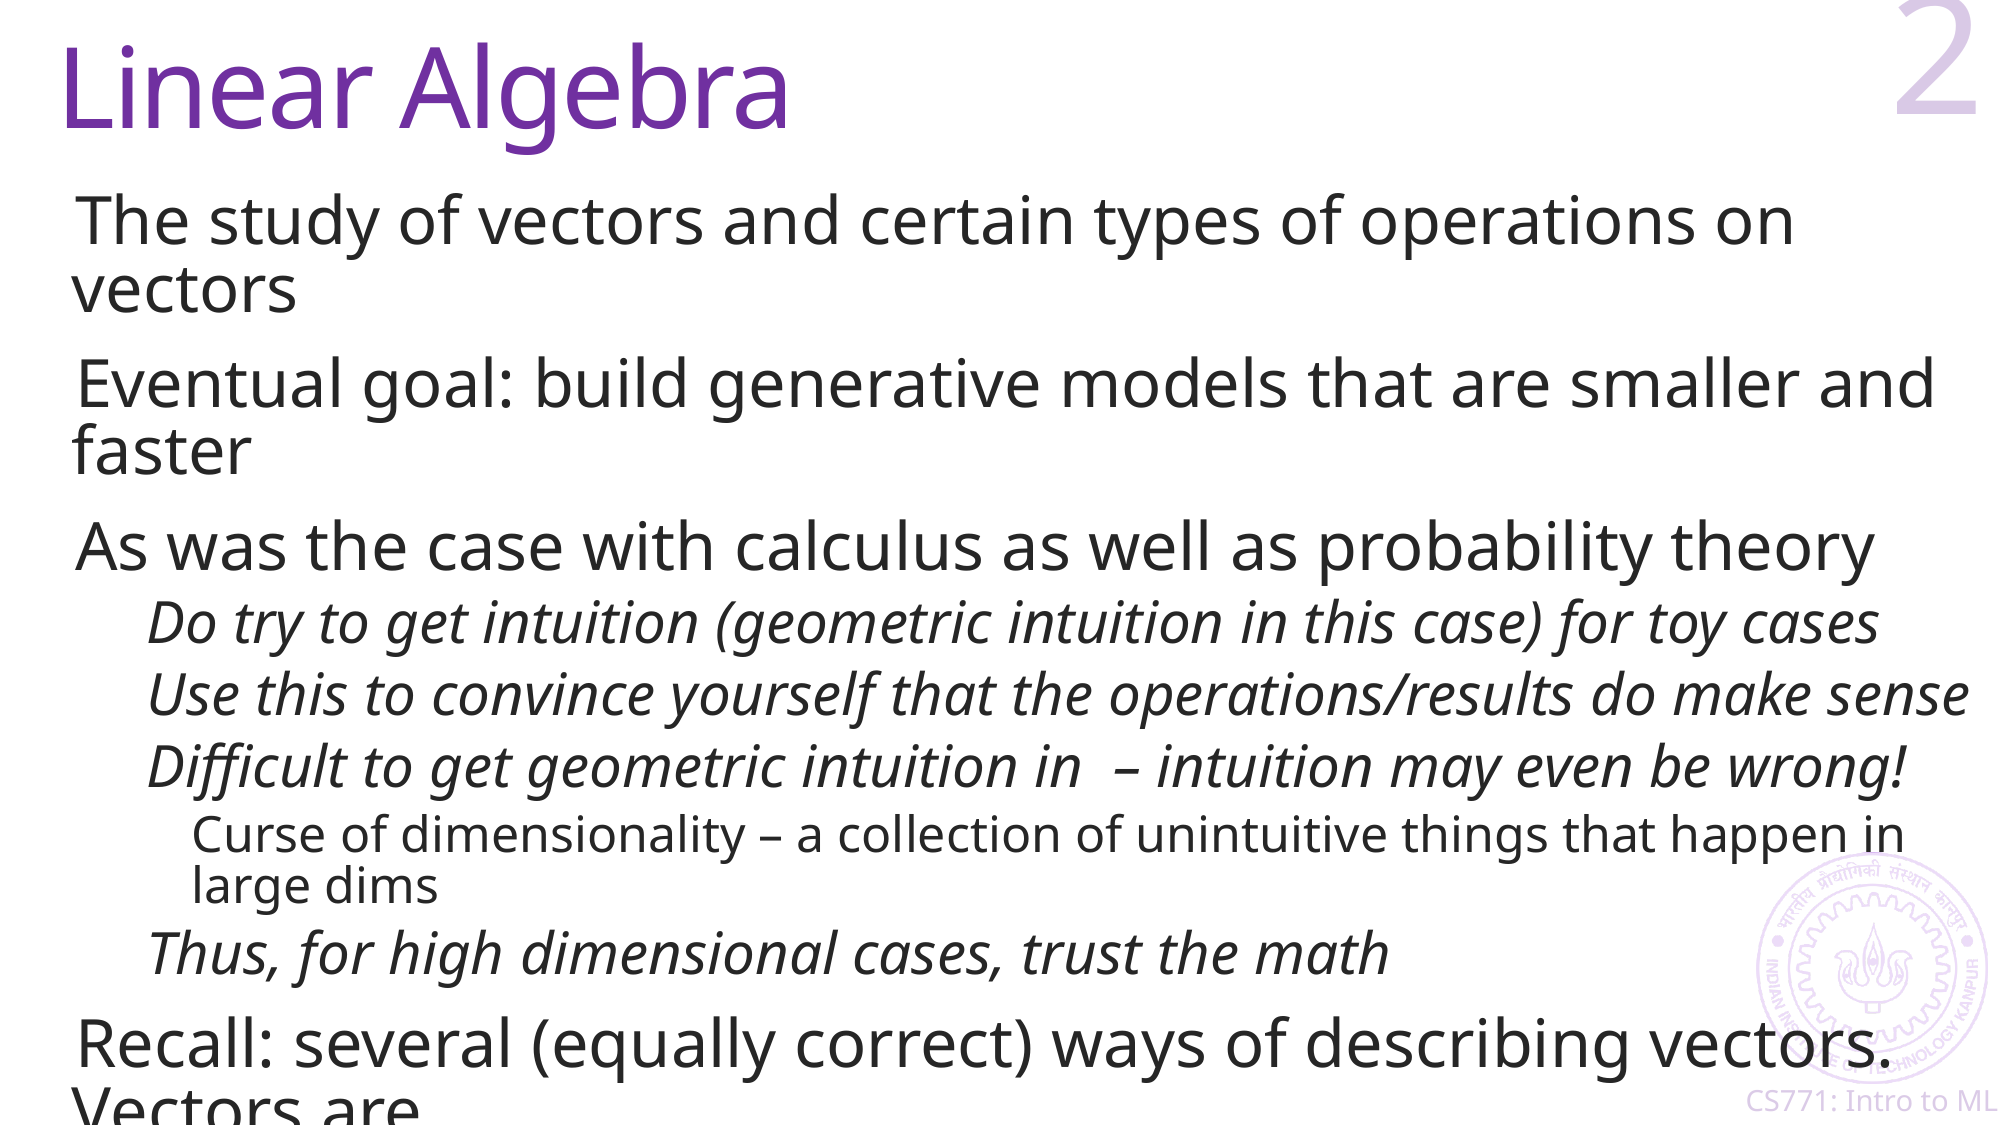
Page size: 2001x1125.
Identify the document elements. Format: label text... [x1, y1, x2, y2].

slide_number 2 [1520, 6, 2000, 183]
title Linear Algebra [41, 5, 1945, 183]
